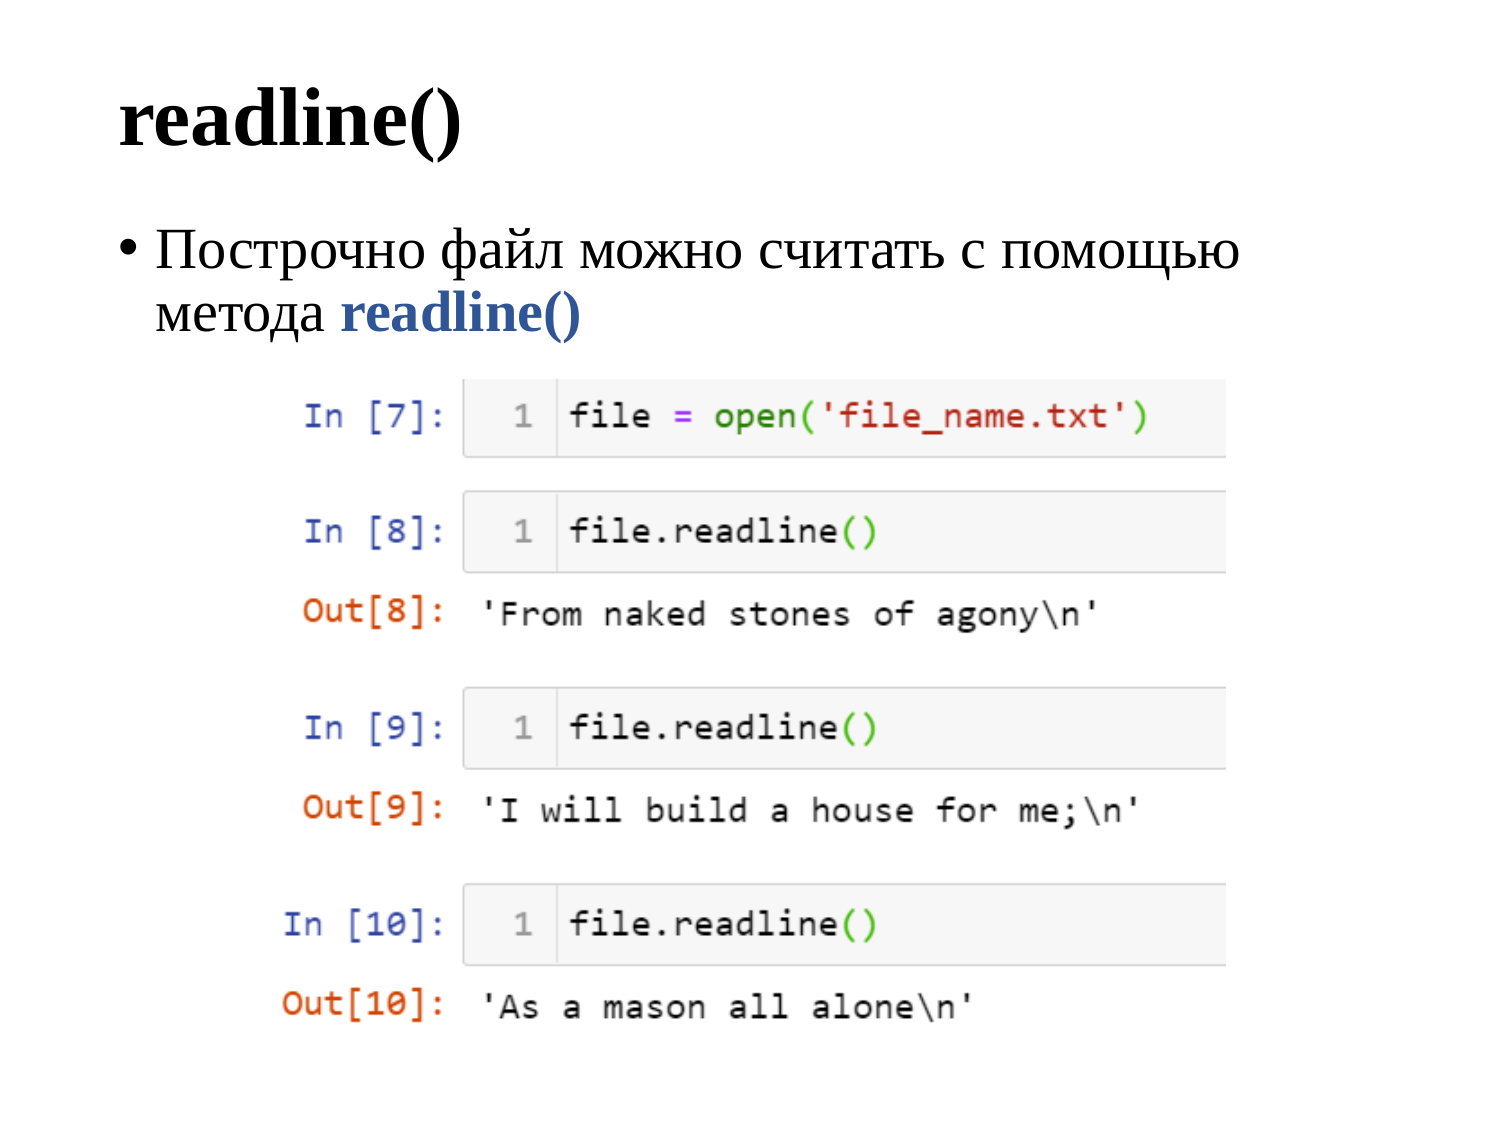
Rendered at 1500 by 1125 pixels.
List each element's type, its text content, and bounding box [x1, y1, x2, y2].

title readline() [103, 59, 1397, 177]
picture [274, 379, 1226, 1053]
list Построчно файл можно считать с помощью метода readline() [103, 210, 1397, 379]
